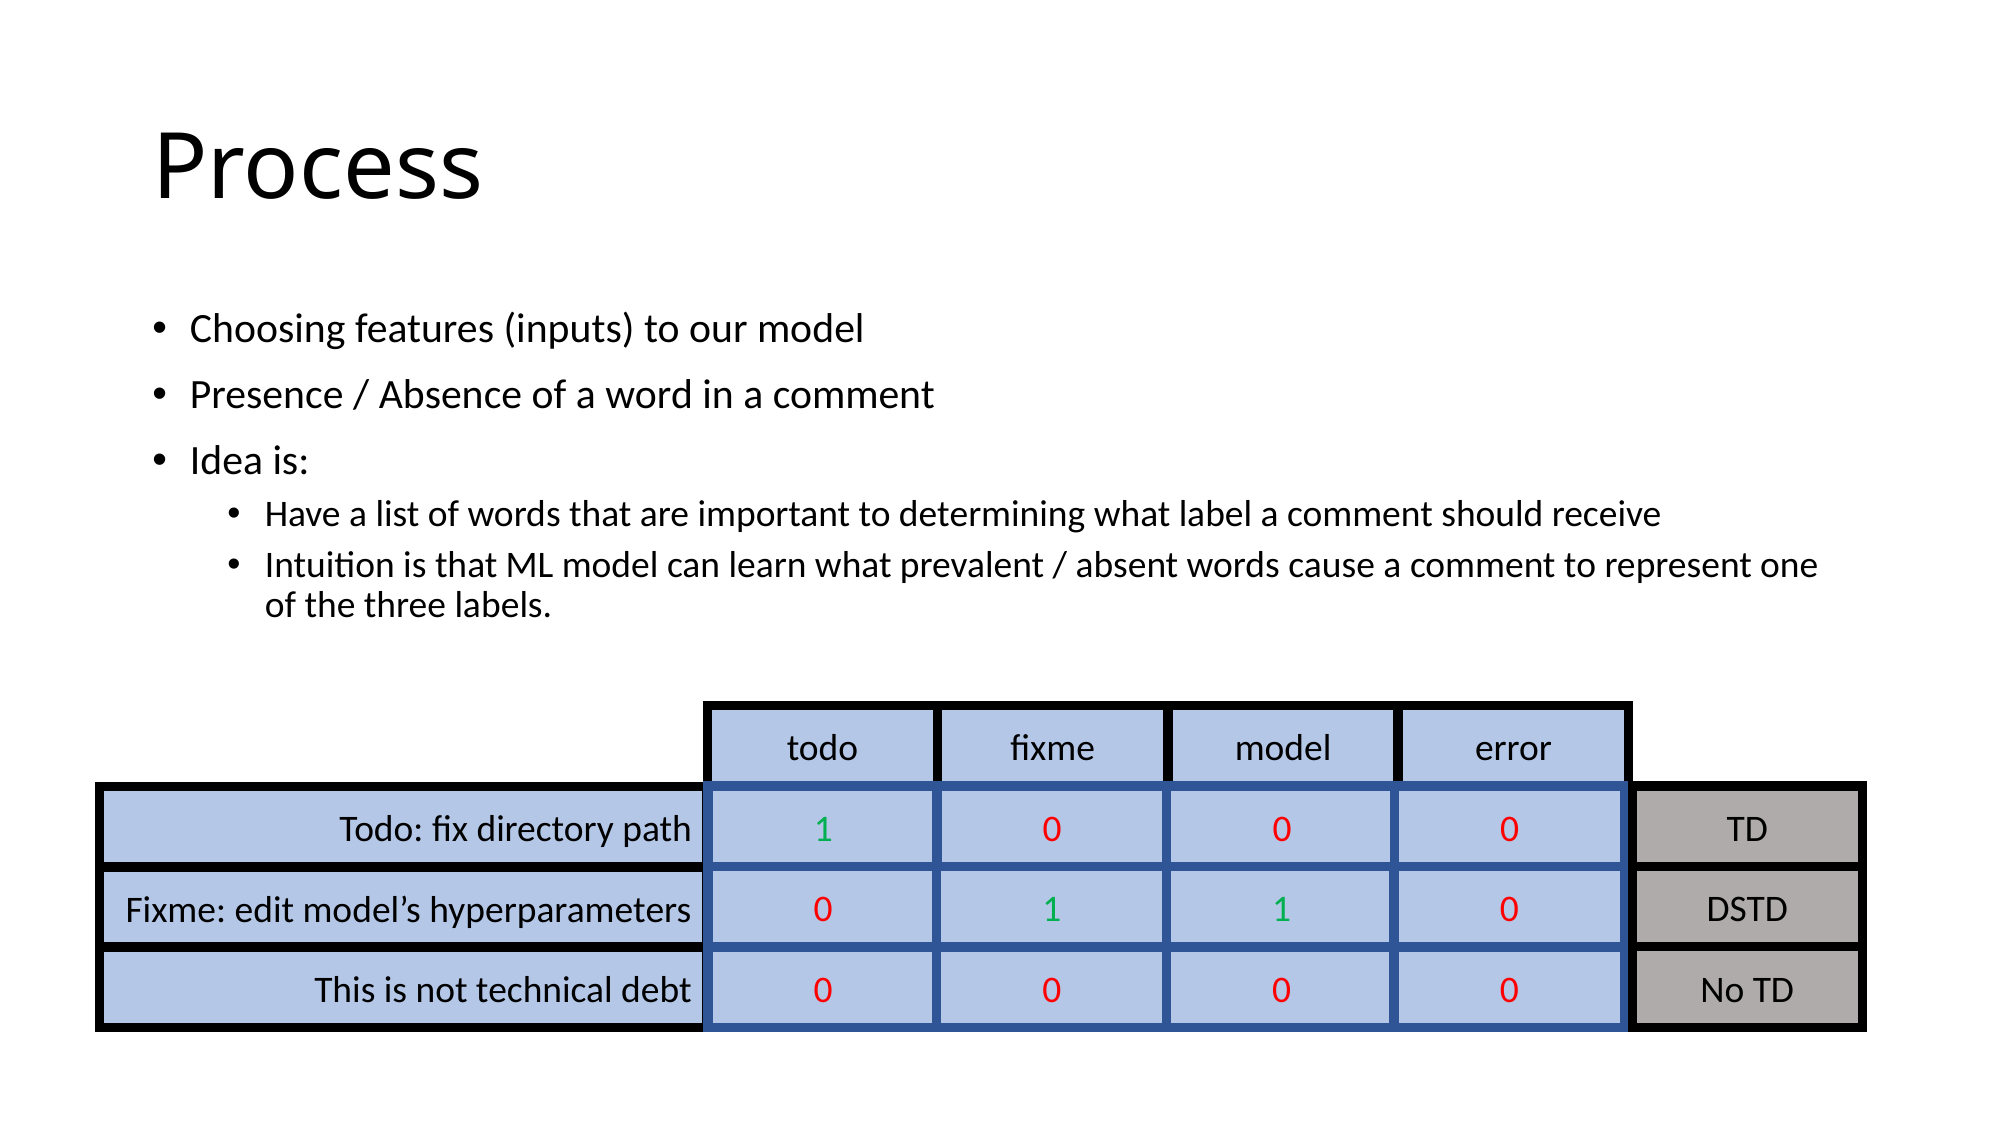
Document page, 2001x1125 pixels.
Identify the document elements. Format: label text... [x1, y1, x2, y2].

text_box 0 [1393, 865, 1625, 946]
title Process [137, 59, 1863, 278]
text_box 0 [1393, 785, 1626, 868]
text_box 0 [936, 946, 1165, 1029]
text_box model [1167, 705, 1397, 785]
text_box 0 [1166, 785, 1393, 865]
text_box 0 [707, 865, 936, 946]
text_box 1 [1165, 865, 1393, 946]
text_box Fixme: edit model’s hyperparameters [98, 866, 707, 946]
text_box 1 [707, 785, 936, 865]
text_box 0 [936, 785, 1166, 865]
text_box DSTD [1631, 865, 1863, 946]
text_box Todo: fix directory path [98, 785, 707, 866]
text_box error [1397, 705, 1629, 787]
text_box fixme [937, 705, 1167, 785]
text_box todo [706, 705, 937, 785]
text_box [1625, 787, 1629, 1029]
text_box 0 [1393, 946, 1625, 1029]
text_box This is not technical debt [98, 946, 707, 1029]
text_box 1 [936, 865, 1165, 946]
text_box No TD [1631, 946, 1863, 1028]
text_box TD [1631, 785, 1863, 865]
text_box 0 [1165, 946, 1393, 1029]
list Choosing features (inputs) to our model Presence / Absence of a word in a comment Idea is: Have a list of words that are important to determining what label a comment should receive Intuition is that ML model can learn what prevalent / absent words cause a comment to represent one of the three labels. [137, 299, 1863, 644]
text_box 0 [707, 946, 936, 1029]
